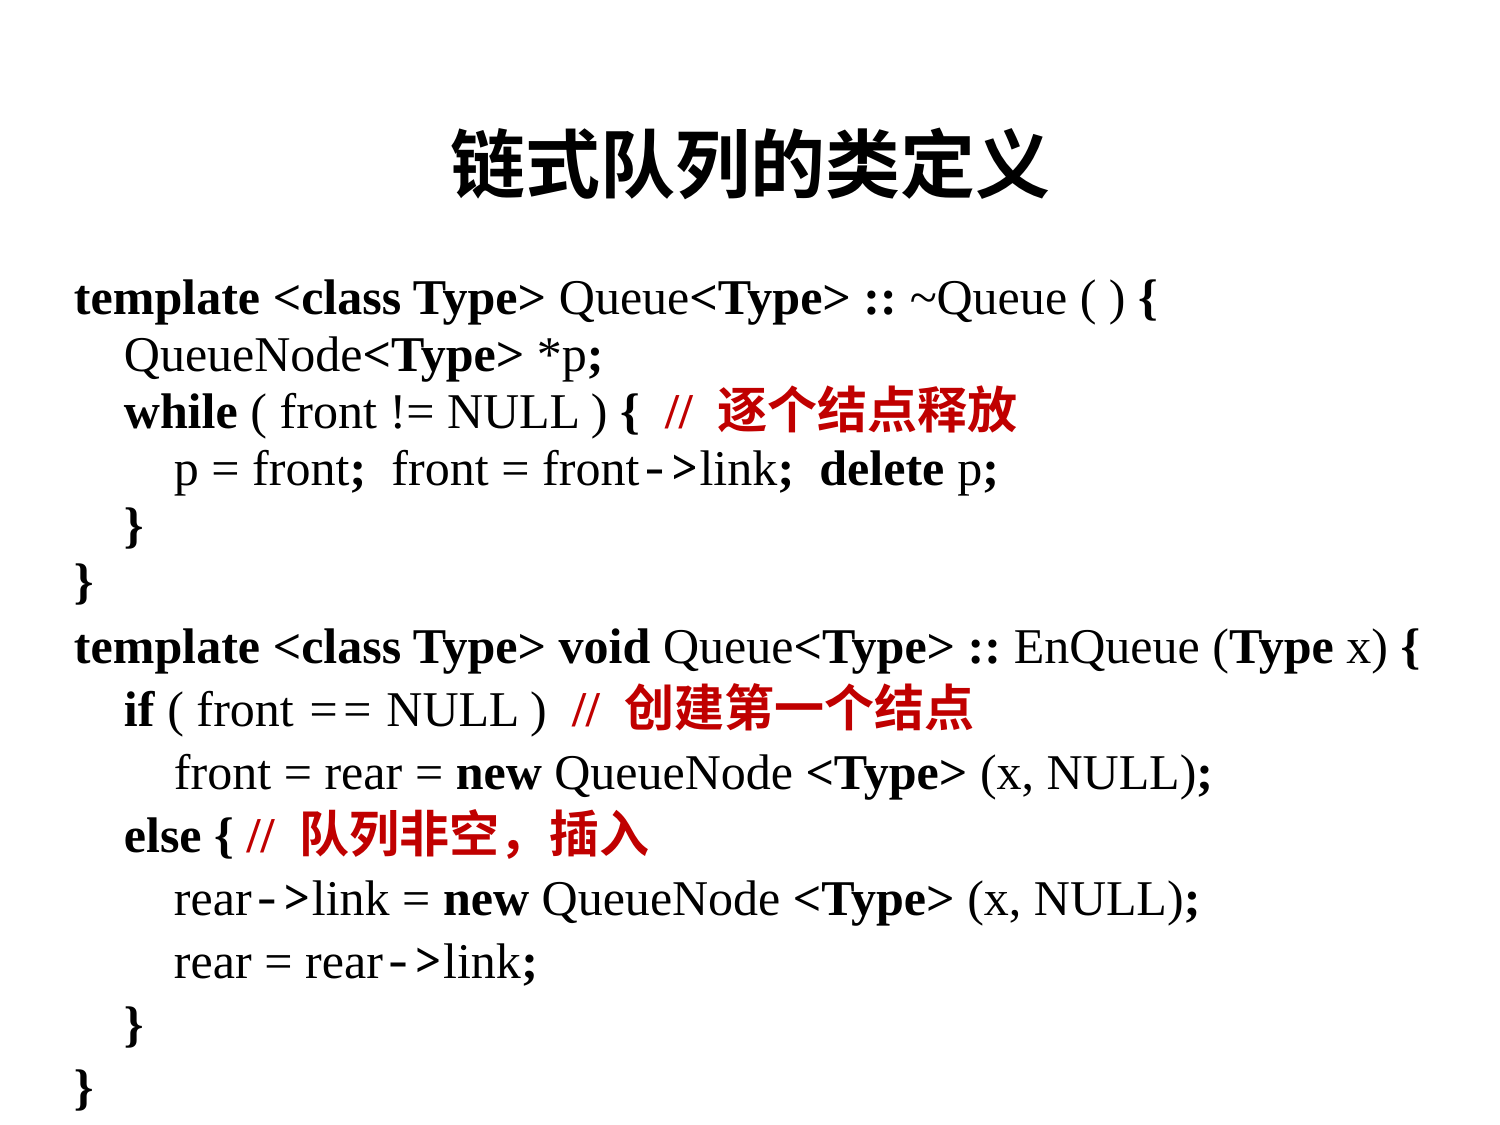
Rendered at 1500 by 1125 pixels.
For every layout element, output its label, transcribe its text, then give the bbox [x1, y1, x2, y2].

title 链式队列的类定义 [103, 59, 1397, 261]
text_box template <class Type> Queue<Type> :: ~Queue ( ) { QueueNode<Type> *p; while ( front != NULL ) { // 逐个结点释放 p = front; front = front->link; delete p; } } template <class Type> void Queue<Type> :: EnQueue (Type x) { if ( front == NULL ) // 创建第一个结点 front = rear = new QueueNode <Type> (x, NULL); else { // 队列非空，插入 rear->link = new QueueNode <Type> (x, NULL); rear = rear->link; } } [59, 261, 1441, 1122]
